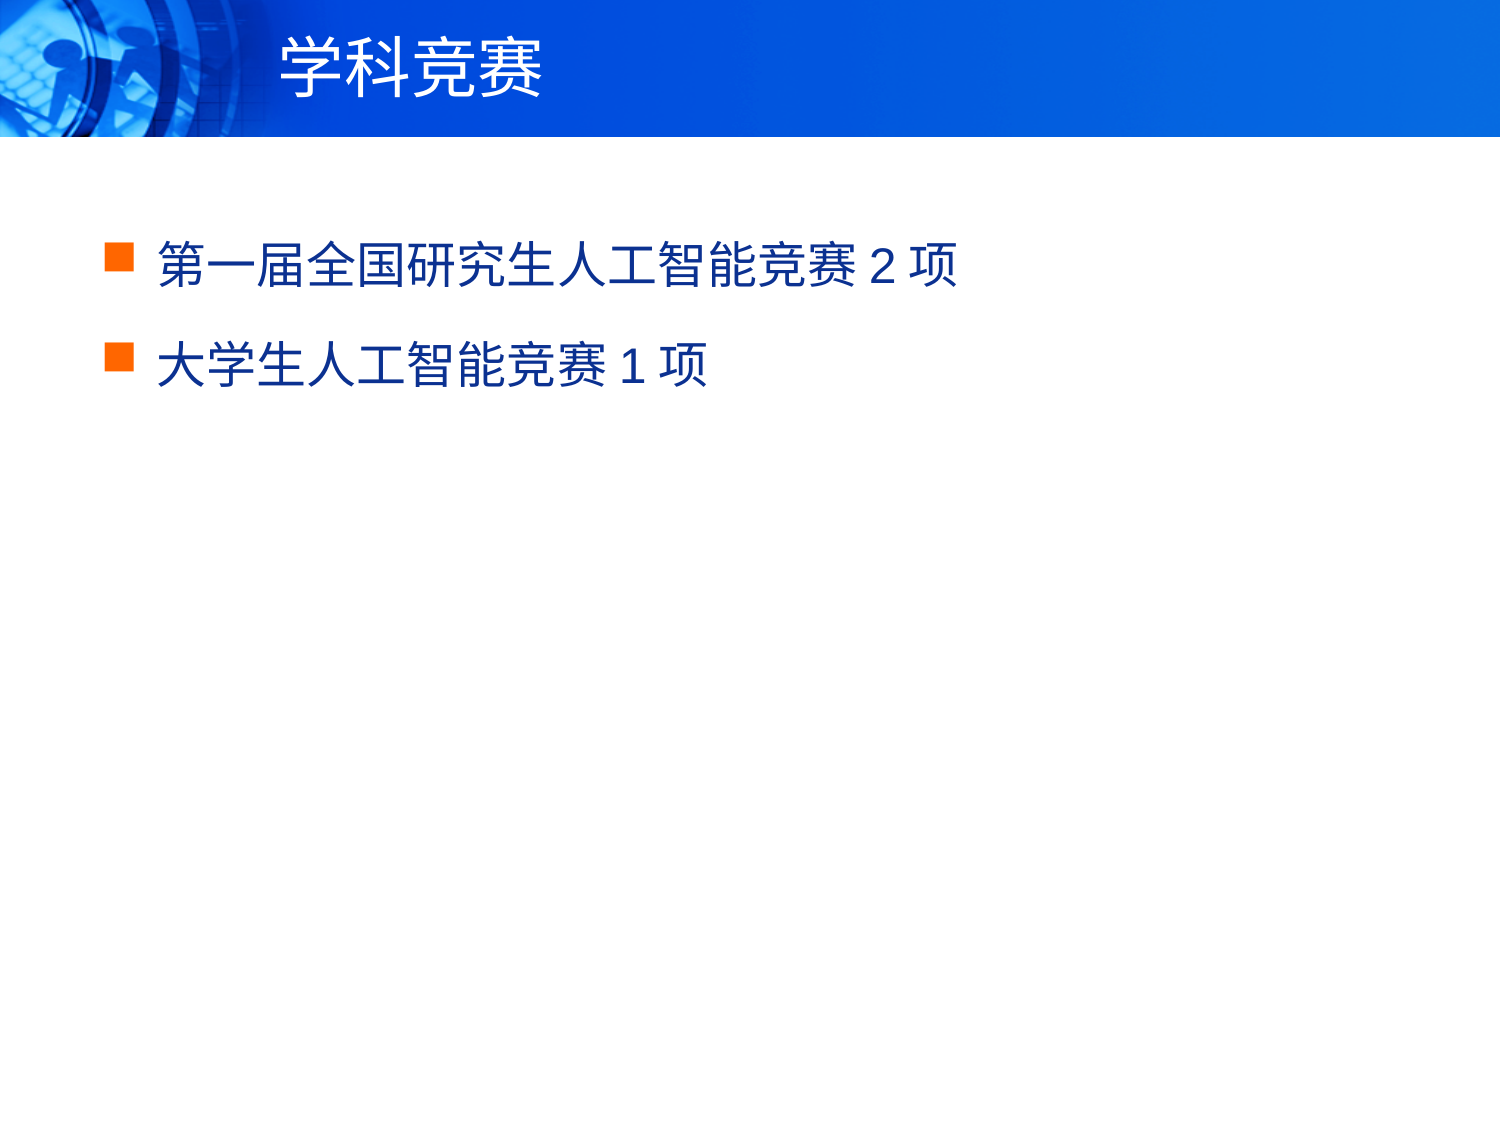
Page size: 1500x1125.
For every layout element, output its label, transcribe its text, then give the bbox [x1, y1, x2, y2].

text_box 第一届全国研究生人工智能竞赛2项 大学生人工智能竞赛1项 [85, 196, 1415, 864]
text_box 学科竞赛 [262, 0, 1500, 132]
picture [0, 0, 1500, 137]
